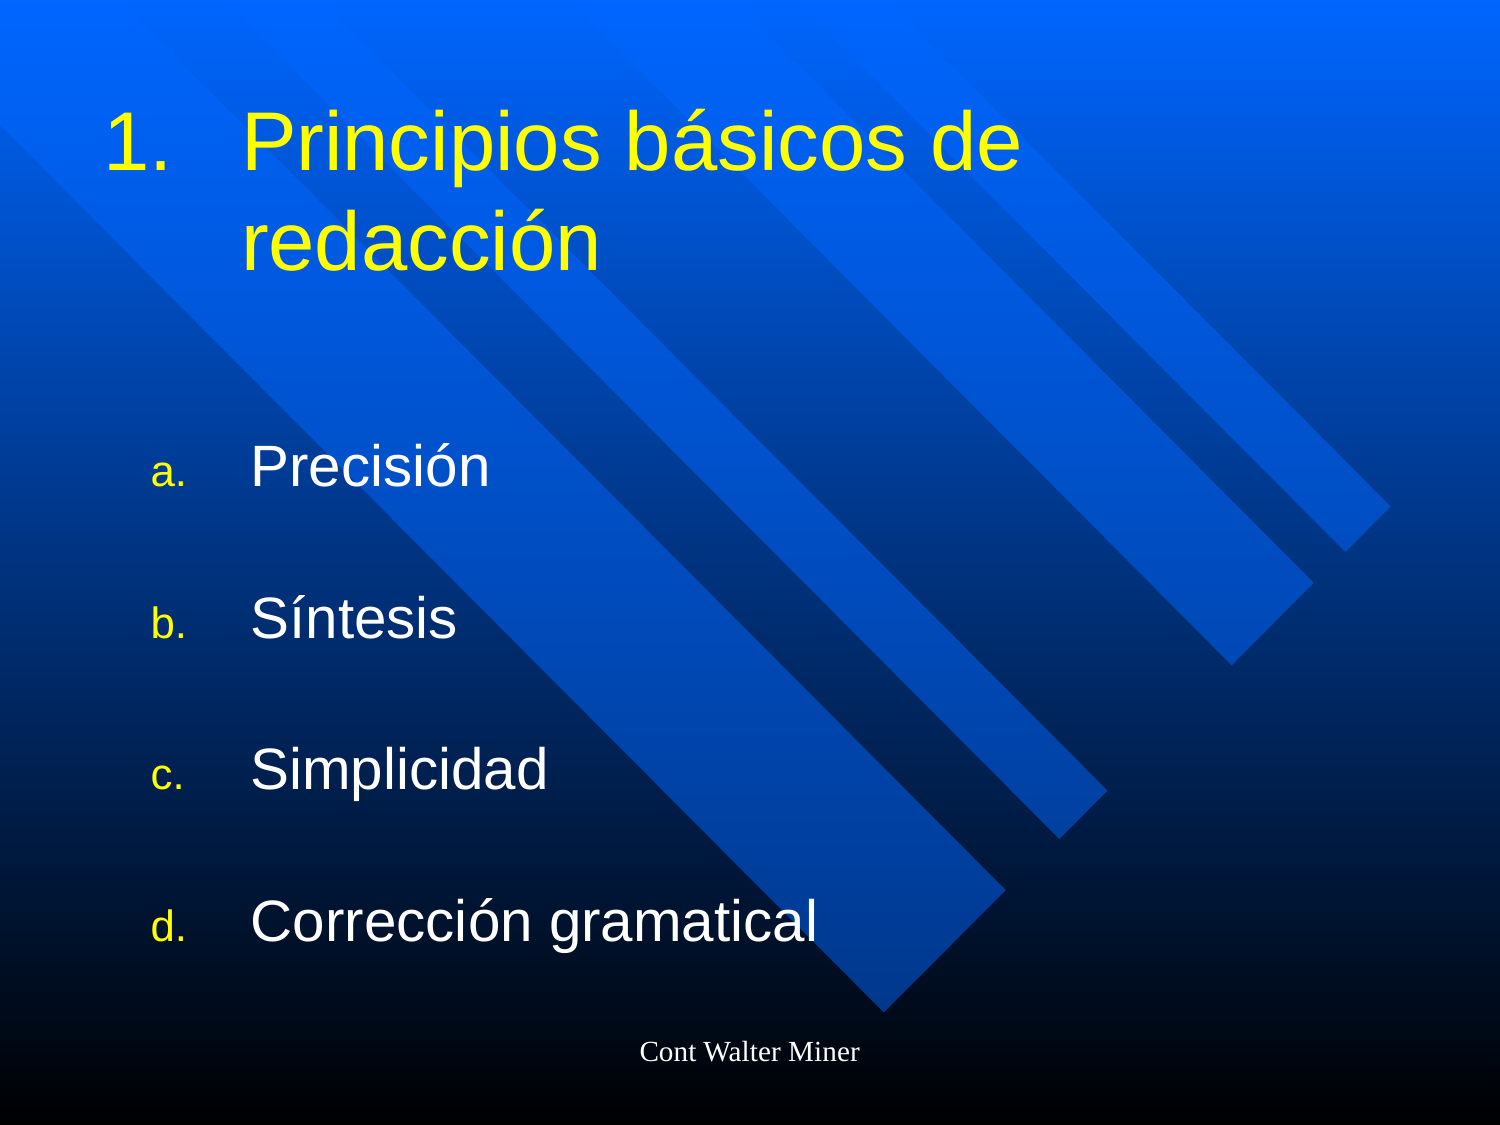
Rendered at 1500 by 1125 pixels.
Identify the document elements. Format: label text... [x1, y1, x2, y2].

footer Cont Walter Miner [511, 1051, 988, 1101]
list Precisión Síntesis Simplicidad Corrección gramatical [135, 420, 1388, 1051]
title Principios básicos de redacción [88, 87, 1388, 288]
